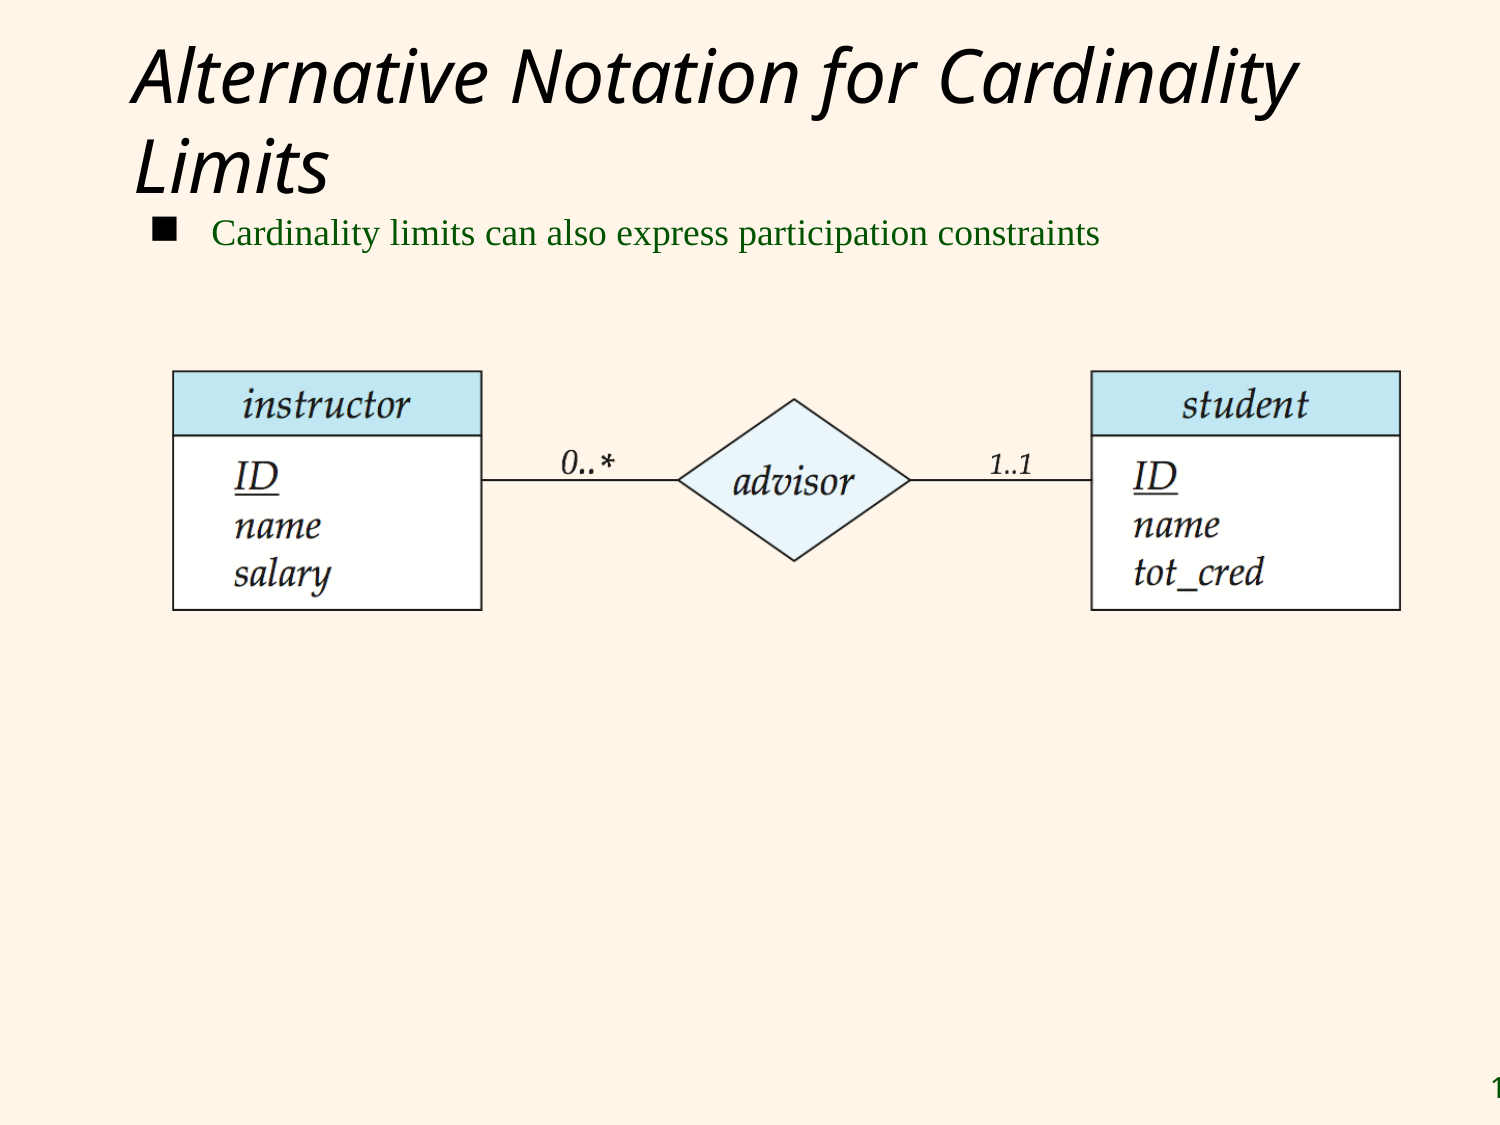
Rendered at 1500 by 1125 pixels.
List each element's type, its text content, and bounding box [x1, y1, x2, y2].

picture [171, 370, 1402, 611]
title Alternative Notation for Cardinality Limits [118, 62, 1500, 175]
text_box Cardinality limits can also express participation constraints [140, 200, 1402, 515]
